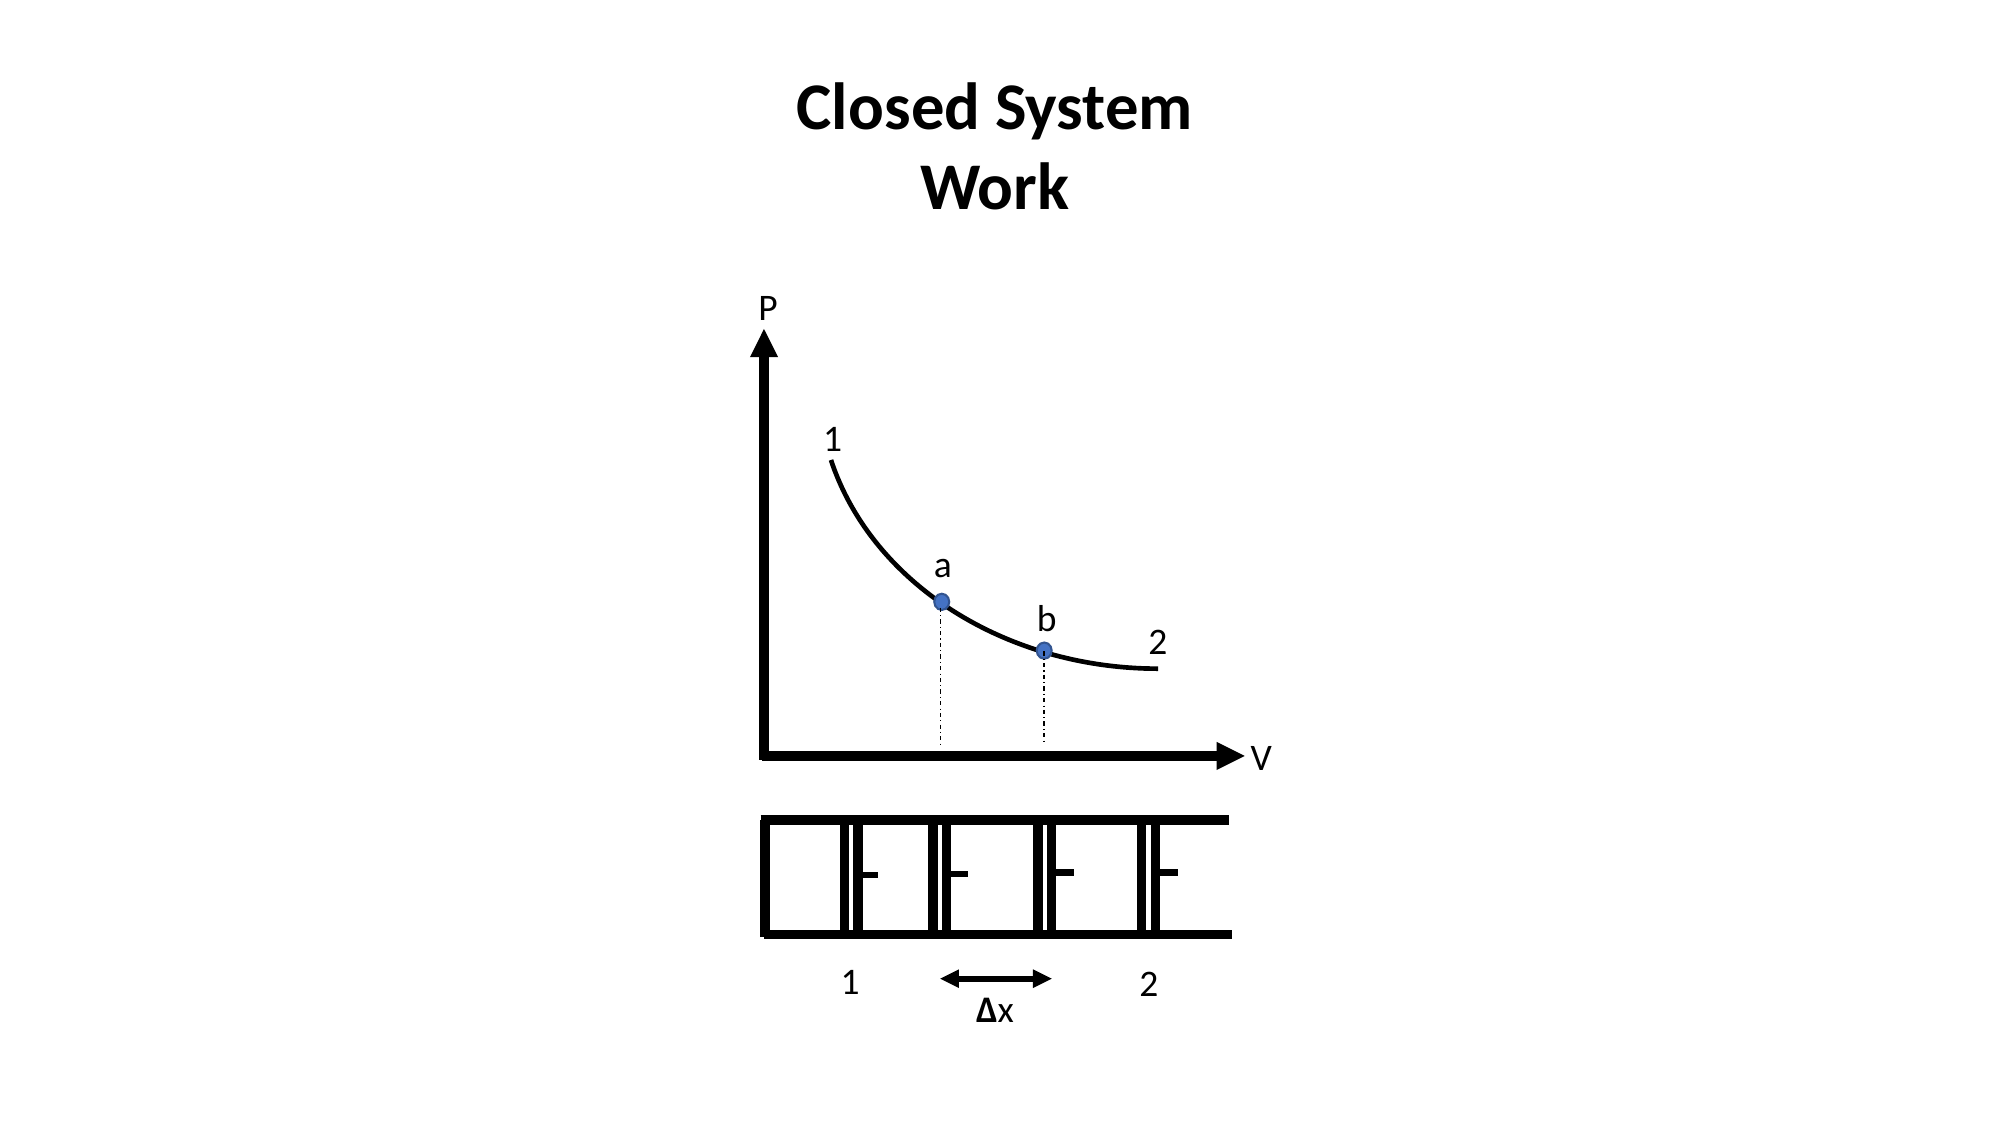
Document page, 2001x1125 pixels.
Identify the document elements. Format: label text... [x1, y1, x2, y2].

text_box 1 [808, 406, 851, 467]
text_box 1 [825, 949, 869, 1009]
text_box V [1235, 725, 1279, 786]
text_box [832, 384, 1159, 669]
text_box P [743, 275, 786, 335]
text_box a [918, 532, 962, 593]
text_box Closed System Work [726, 55, 1264, 231]
text_box 2 [1133, 609, 1176, 670]
text_box [933, 593, 951, 612]
text_box Δx [961, 979, 1038, 1038]
text_box b [1022, 586, 1065, 647]
text_box [1035, 647, 1053, 660]
text_box 2 [1124, 951, 1167, 1012]
